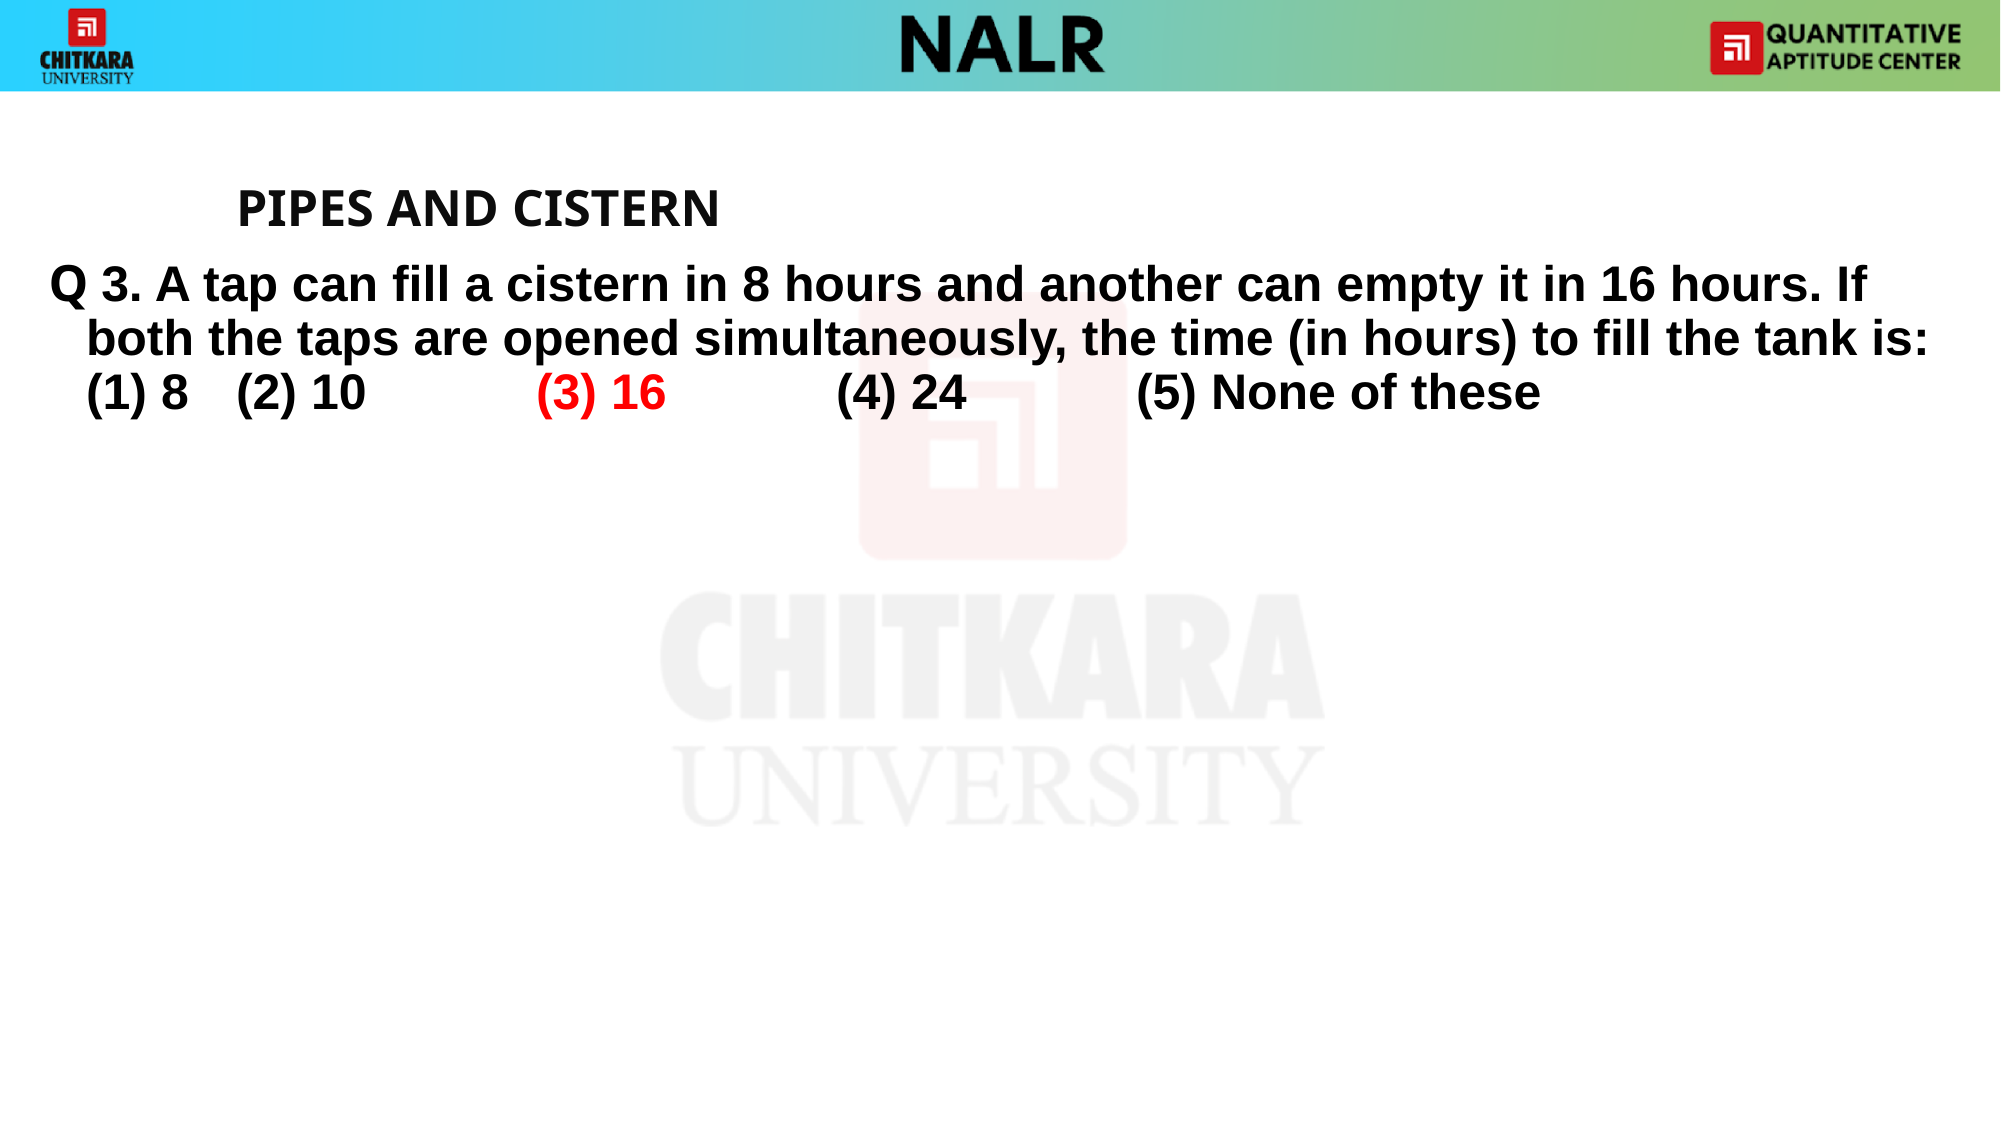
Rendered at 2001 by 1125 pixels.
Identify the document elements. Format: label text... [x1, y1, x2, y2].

title [41, 31, 1959, 142]
picture [0, 0, 2001, 1125]
list PIPES AND CISTERN Q 3. A tap can fill a cistern in 8 hours and another can empty it in 16 hours. If both the taps are opened simultaneously, the time (in hours) to fill the tank is: (1) 8 (2) 10 (3) 16 (4) 24 (5) None of these [33, 175, 1959, 1053]
